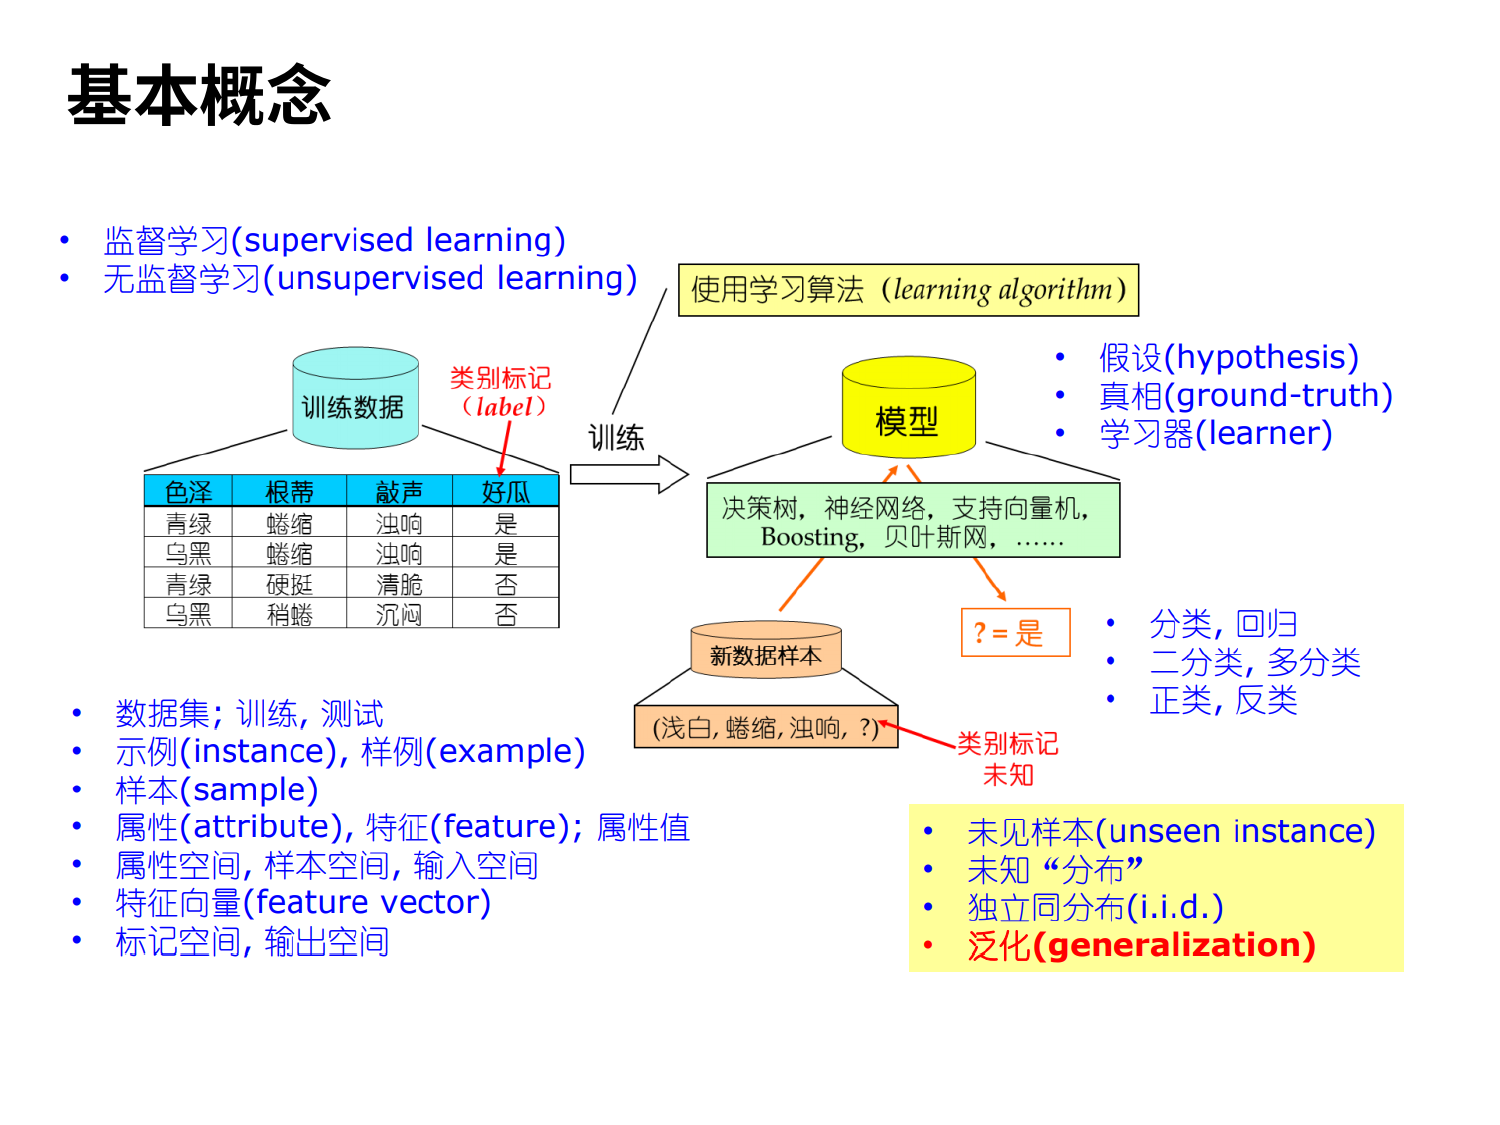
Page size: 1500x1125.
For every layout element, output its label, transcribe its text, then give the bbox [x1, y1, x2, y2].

title 基本概念 [0, 0, 1350, 188]
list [41, 189, 1426, 987]
